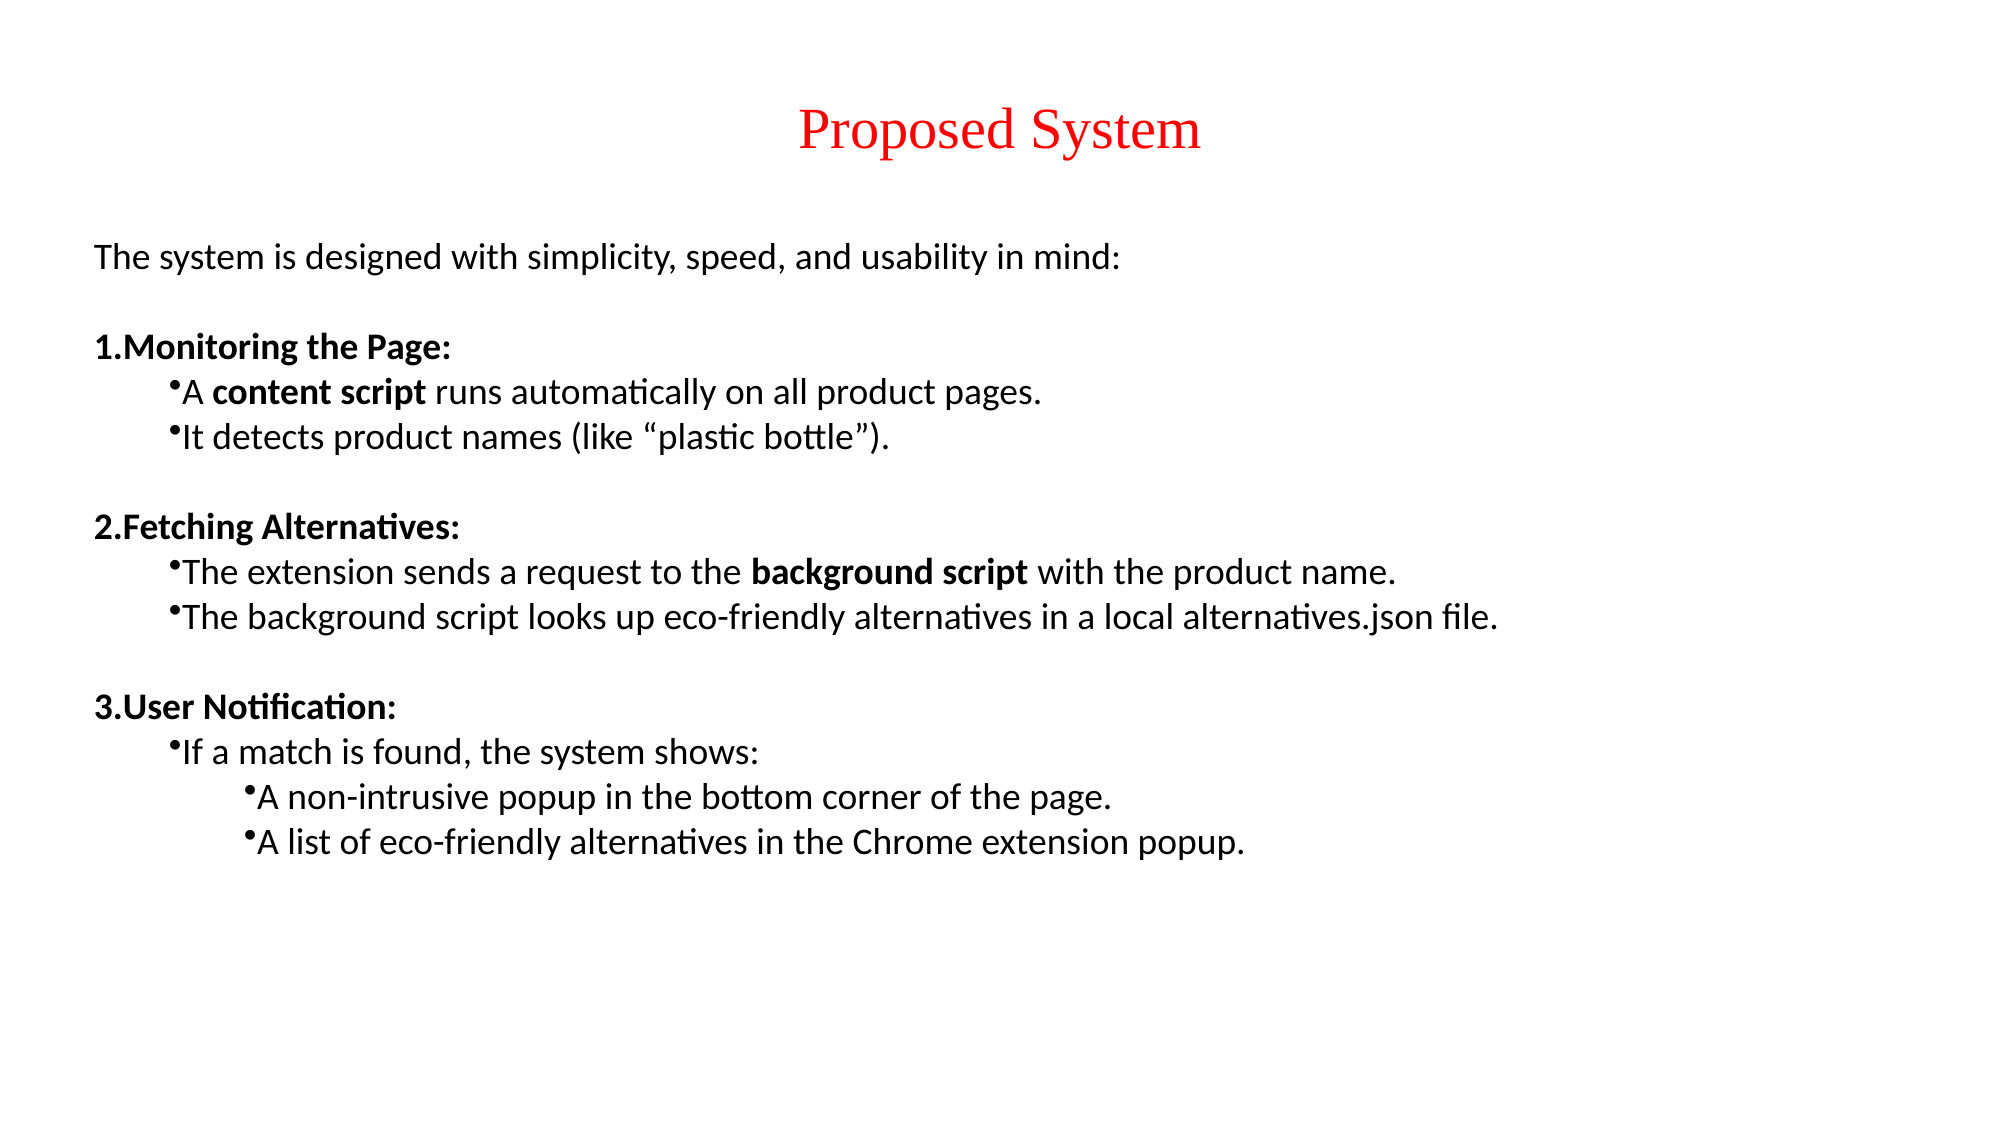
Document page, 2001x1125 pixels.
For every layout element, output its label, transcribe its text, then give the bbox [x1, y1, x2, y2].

text_box The system is designed with simplicity, speed, and usability in mind: Monitoring the Page: A content script runs automatically on all product pages. It detects product names (like “plastic bottle”). Fetching Alternatives: The extension sends a request to the background script with the product name. The background script looks up eco-friendly alternatives in a local alternatives.json file. User Notification: If a match is found, the system shows: A non-intrusive popup in the bottom corner of the page. A list of eco-friendly alternatives in the Chrome extension popup. [78, 224, 1827, 870]
text_box Proposed System [500, 82, 1500, 168]
